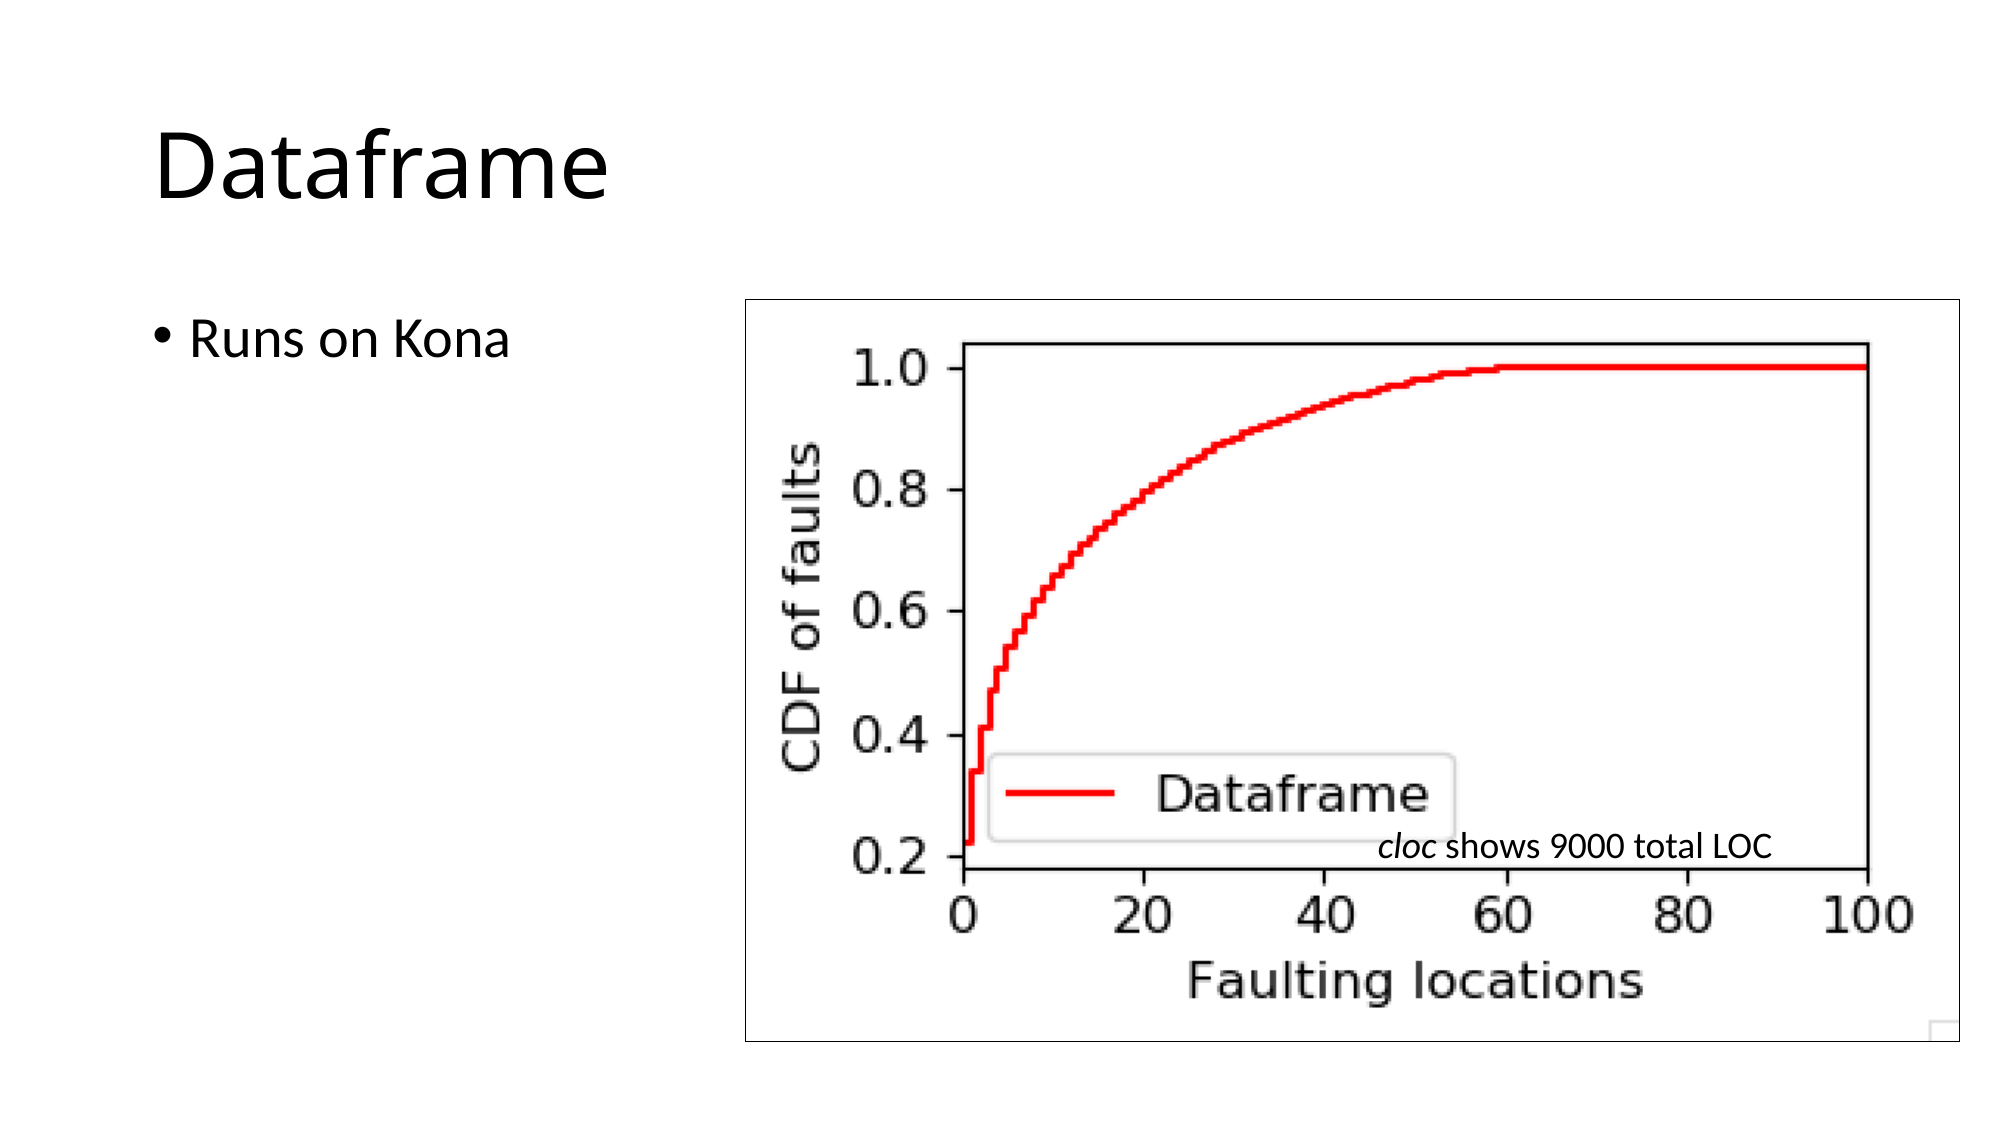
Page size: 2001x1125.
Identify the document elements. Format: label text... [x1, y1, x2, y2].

list Runs on Kona [137, 299, 745, 1014]
title Dataframe [137, 59, 1863, 278]
picture [745, 299, 1960, 1042]
